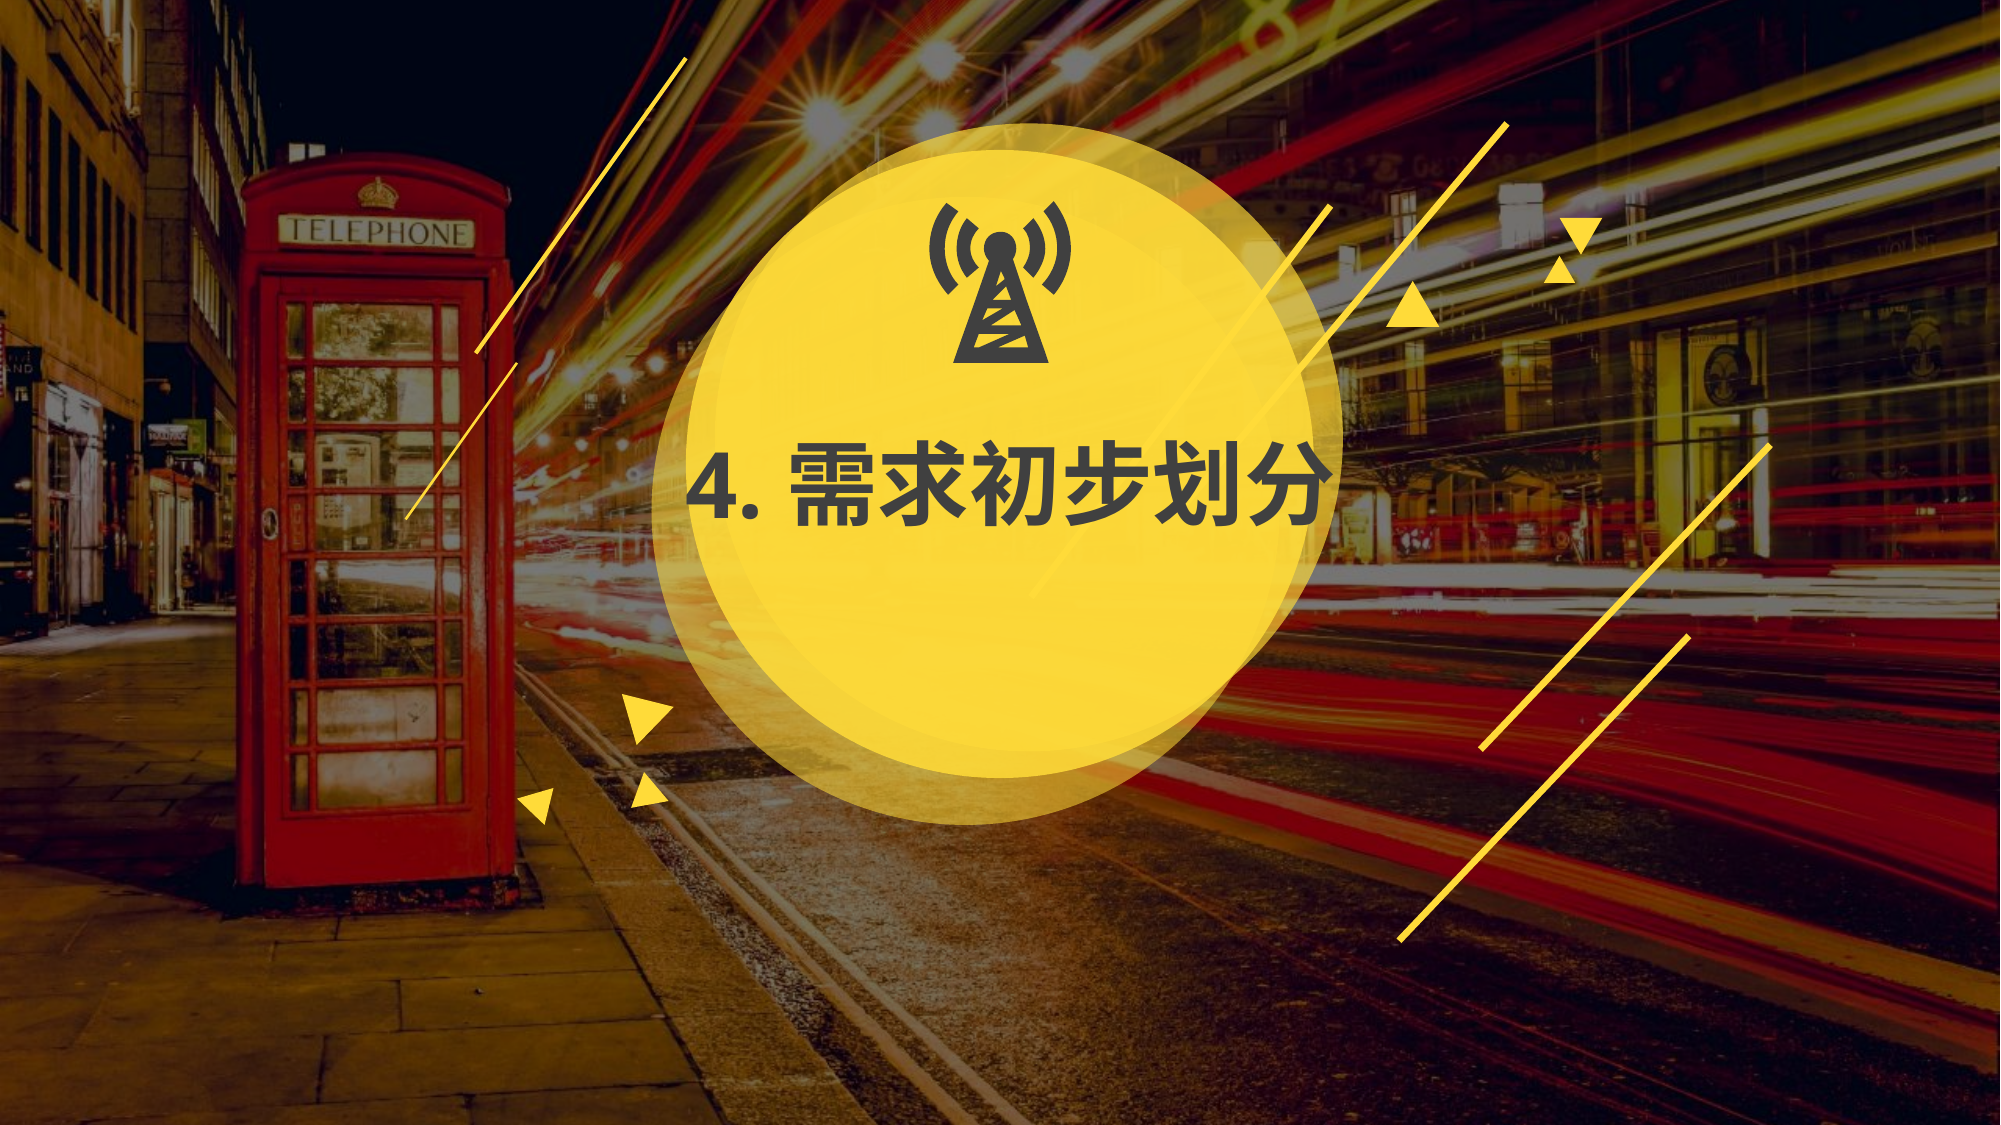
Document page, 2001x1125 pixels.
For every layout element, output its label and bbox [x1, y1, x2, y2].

text_box [405, 362, 517, 520]
text_box [1030, 205, 1331, 598]
text_box [1480, 444, 1771, 750]
text_box [475, 57, 686, 354]
text_box [1398, 635, 1689, 941]
picture [0, 0, 2000, 1125]
text_box [1184, 123, 1508, 506]
